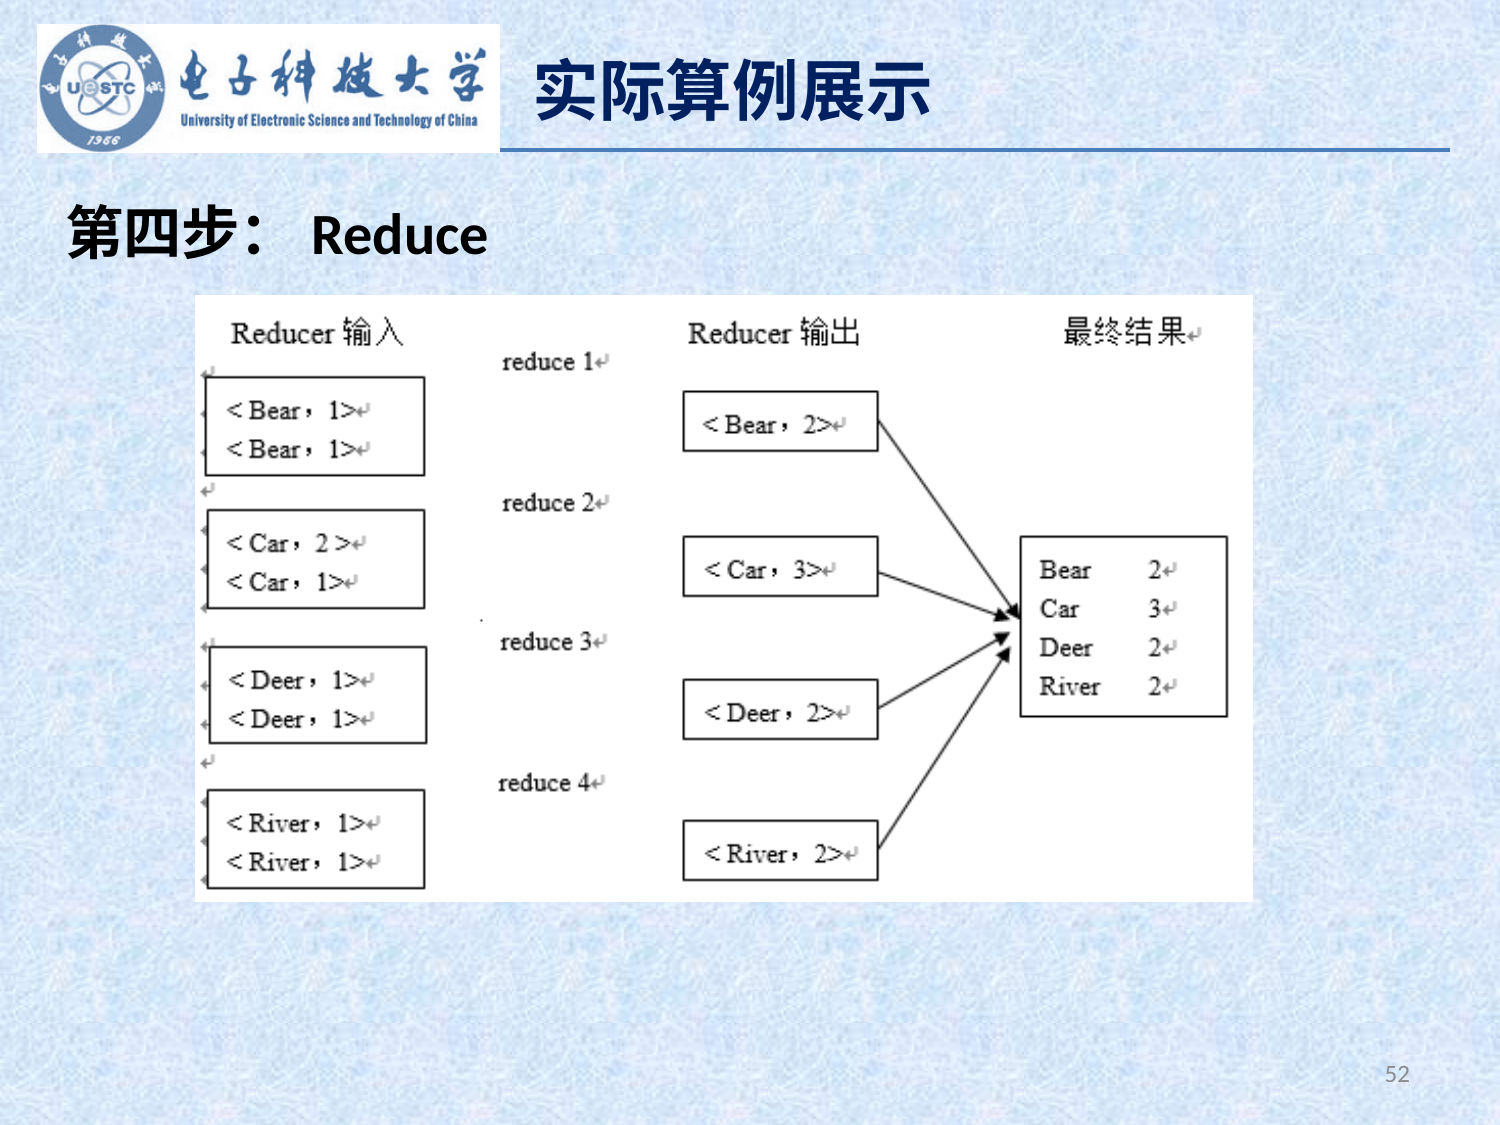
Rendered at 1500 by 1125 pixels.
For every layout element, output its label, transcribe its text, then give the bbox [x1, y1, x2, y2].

slide_number 52 [1074, 1042, 1425, 1103]
text_box 第四步：Reduce [50, 196, 1363, 902]
picture [0, 0, 1500, 1125]
text_box 实际算例展示 [517, 41, 1431, 137]
